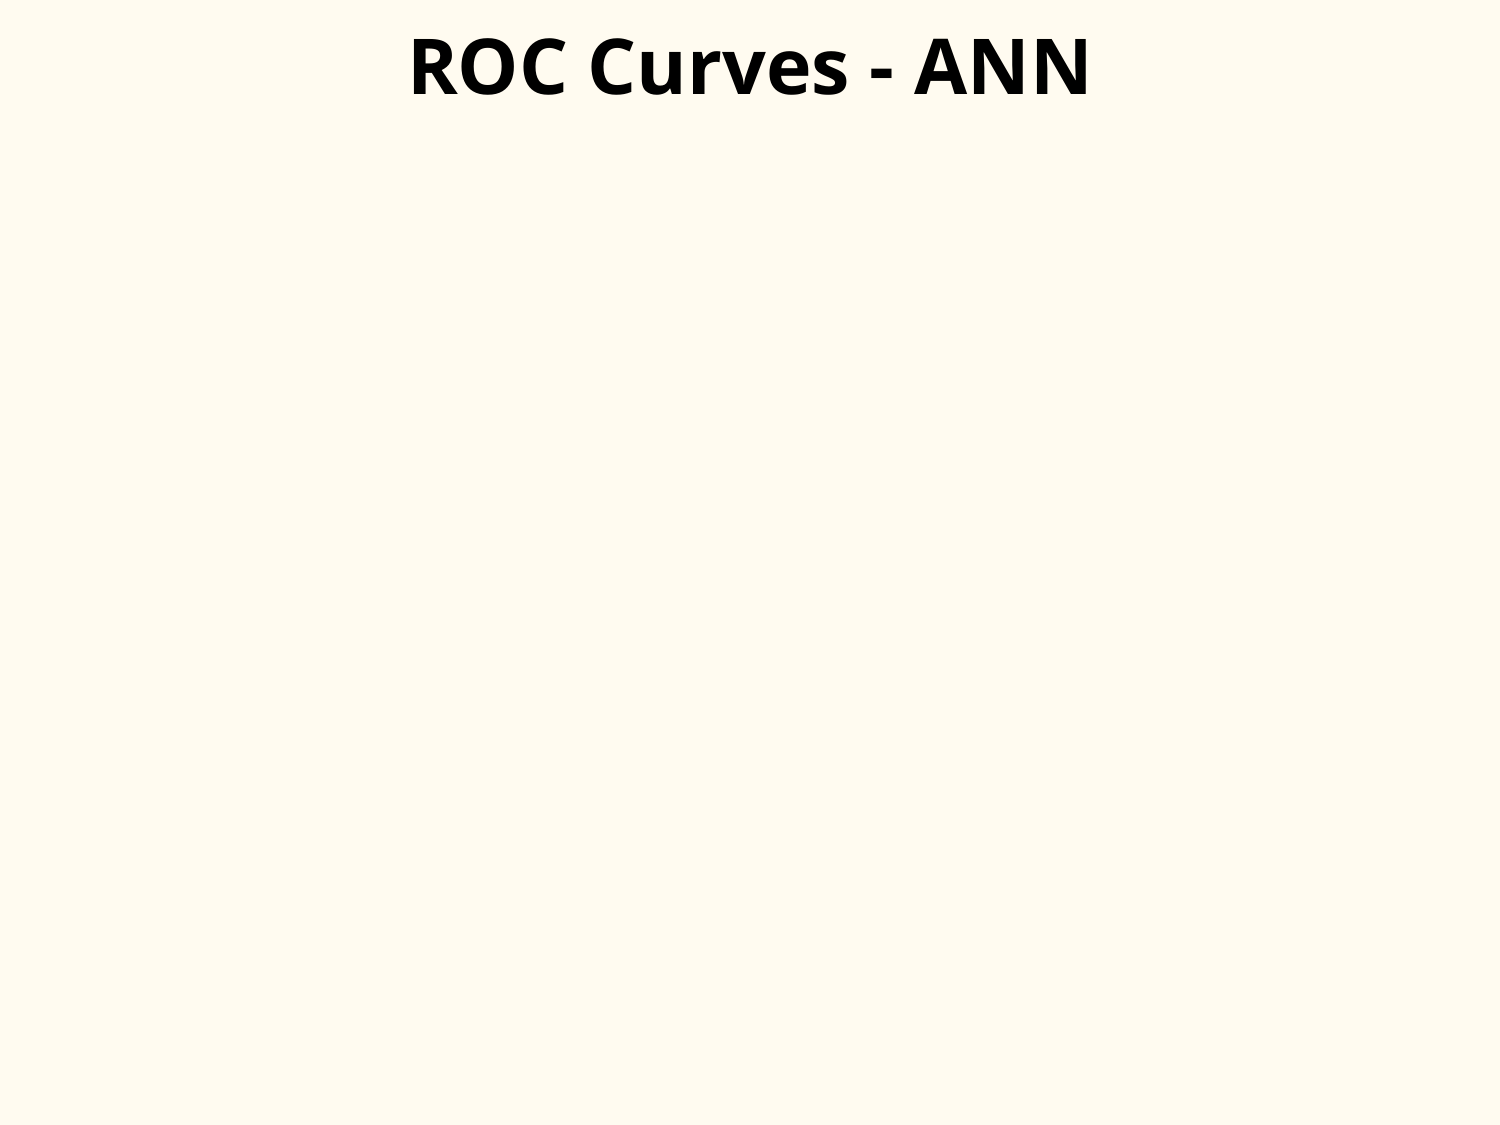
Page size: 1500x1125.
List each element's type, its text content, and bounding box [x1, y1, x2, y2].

title ROC Curves - ANN [0, 0, 1500, 133]
